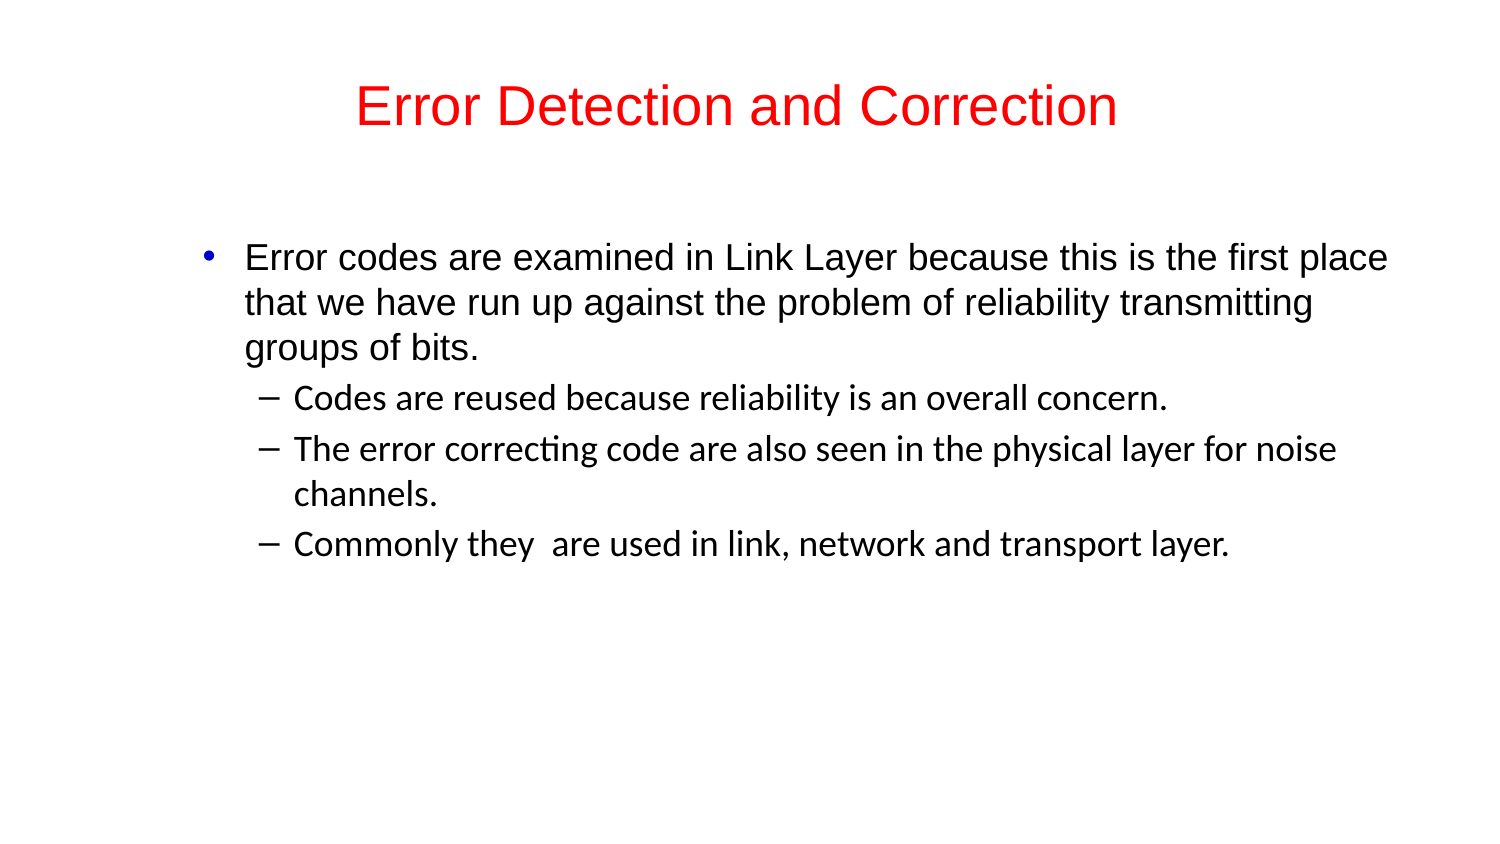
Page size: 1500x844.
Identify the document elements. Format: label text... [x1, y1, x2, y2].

title Error Detection and Correction [62, 37, 1413, 169]
list Error codes are examined in Link Layer because this is the first place that we have run up against the problem of reliability transmitting groups of bits. Codes are reused because reliability is an overall concern. The error correcting code are also seen in the physical layer for noise channels. Commonly they are used in link, network and transport layer. [187, 225, 1425, 754]
